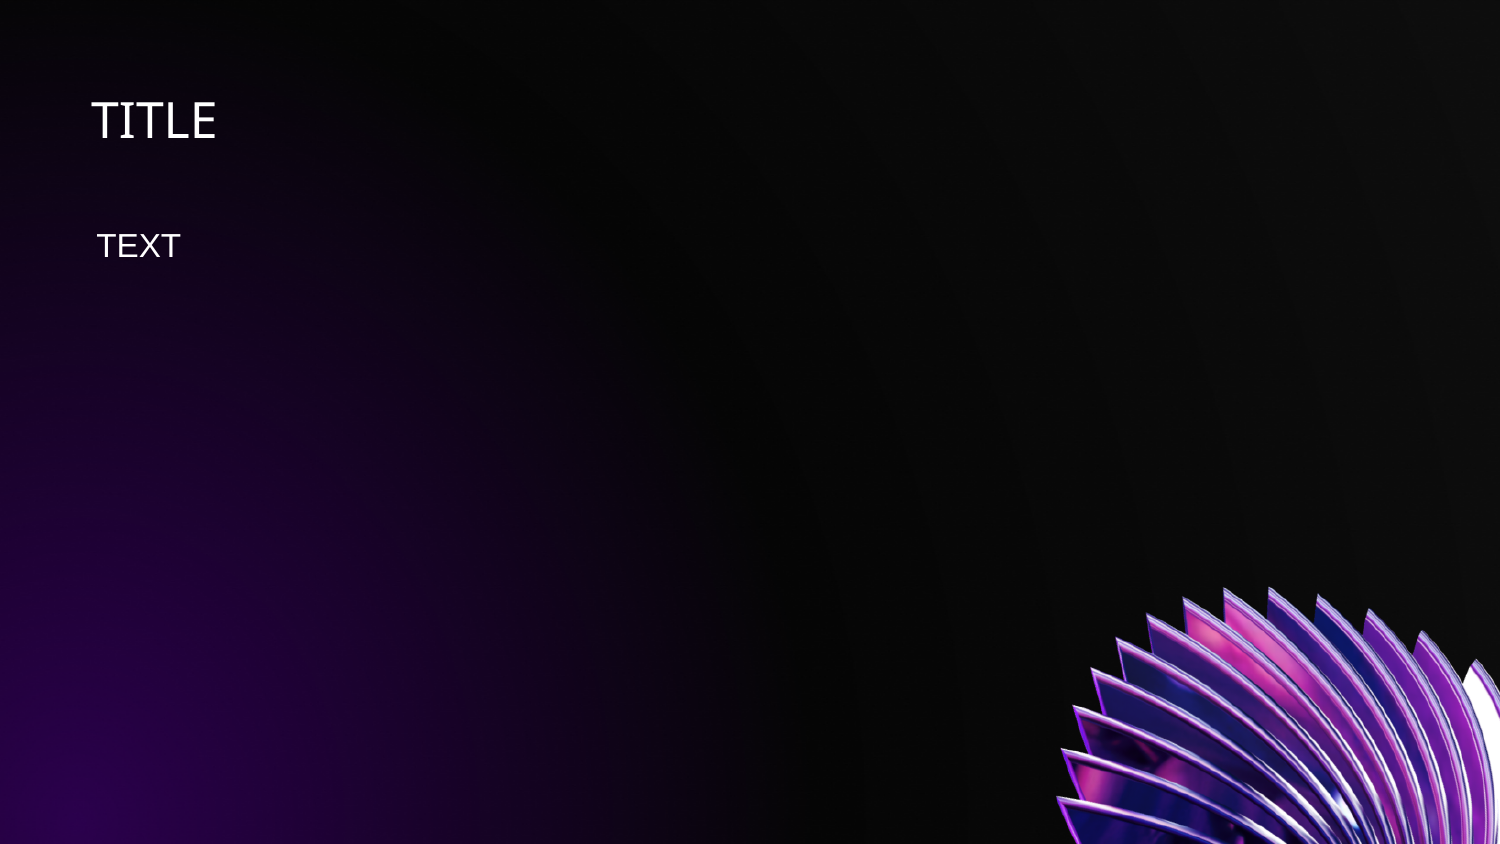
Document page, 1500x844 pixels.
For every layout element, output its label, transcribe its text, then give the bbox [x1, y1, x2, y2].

text_box TITLE [76, 80, 1380, 209]
picture [0, 0, 1500, 844]
text_box TEXT [81, 216, 1379, 609]
